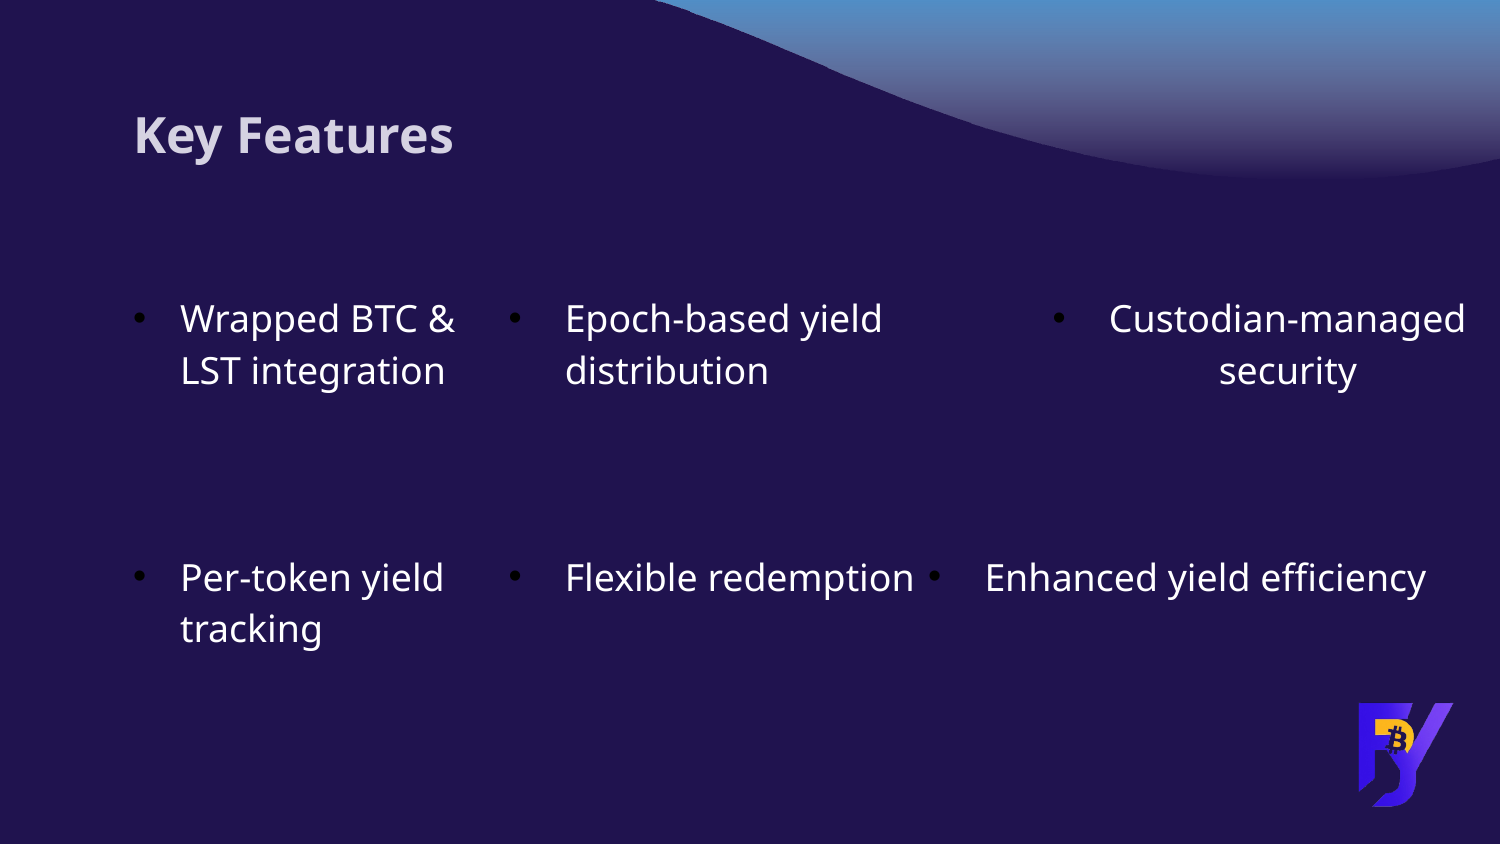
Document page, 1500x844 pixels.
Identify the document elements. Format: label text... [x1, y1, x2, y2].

picture [1315, 667, 1491, 843]
subtitle Per-token yield tracking [118, 531, 474, 697]
title Key Features [118, 88, 1382, 149]
subtitle Epoch-based yield distribution [474, 273, 977, 439]
subtitle Enhanced yield efficiency [883, 531, 1453, 770]
subtitle Flexible redemption [474, 531, 883, 697]
subtitle Custodian-managed security [977, 273, 1500, 470]
subtitle Wrapped BTC & LST integration [118, 273, 474, 329]
